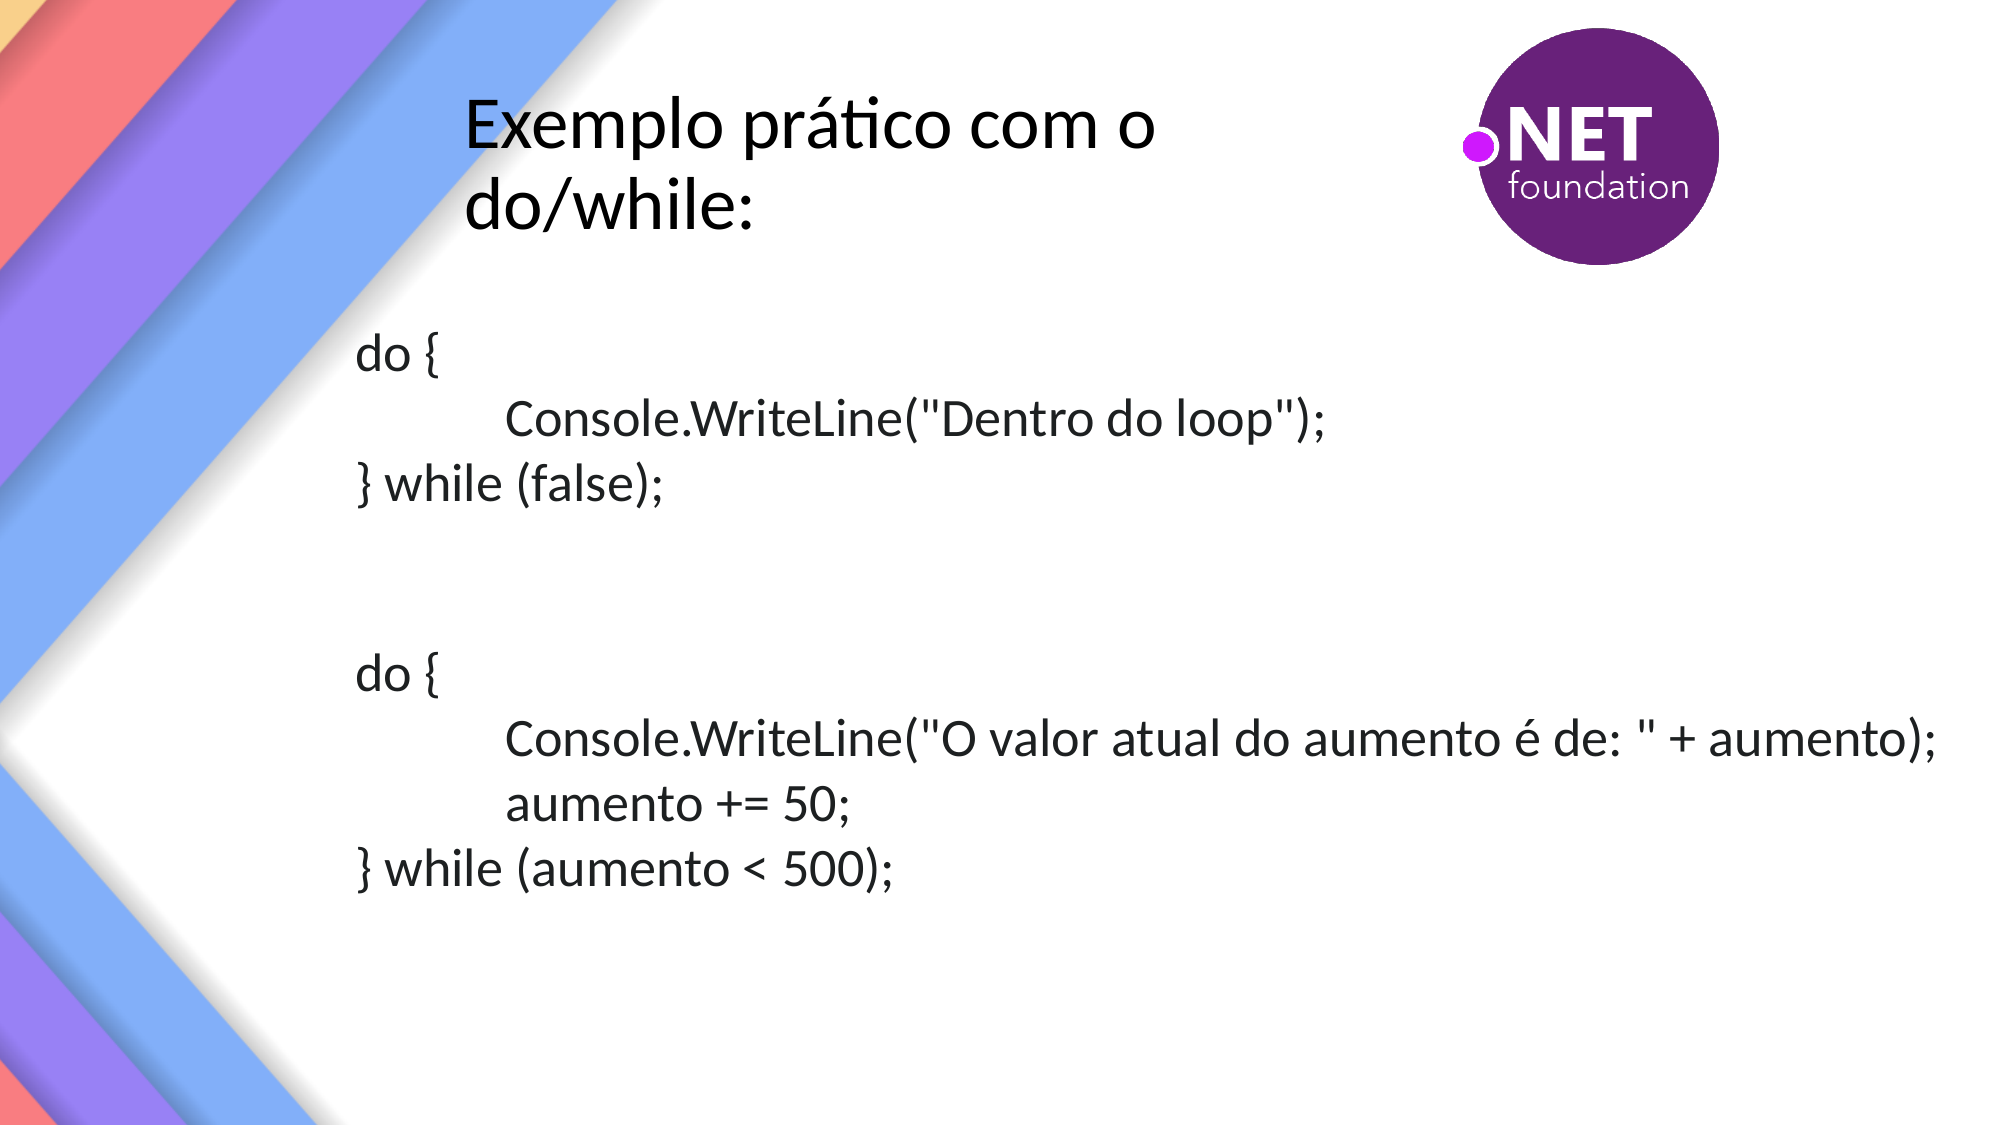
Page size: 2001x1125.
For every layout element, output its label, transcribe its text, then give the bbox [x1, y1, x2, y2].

title Exemplo prático com o do/while: [843, 56, 1437, 274]
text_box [0, 0, 838, 1125]
text_box do { Console.WriteLine("Dentro do loop"); } while (false); [843, 277, 1349, 579]
picture [1460, 19, 1720, 274]
list do { Console.WriteLine("O valor atual do aumento é de: " + aumento); aumento += 50; } while (aumento < 500); [843, 598, 1967, 899]
